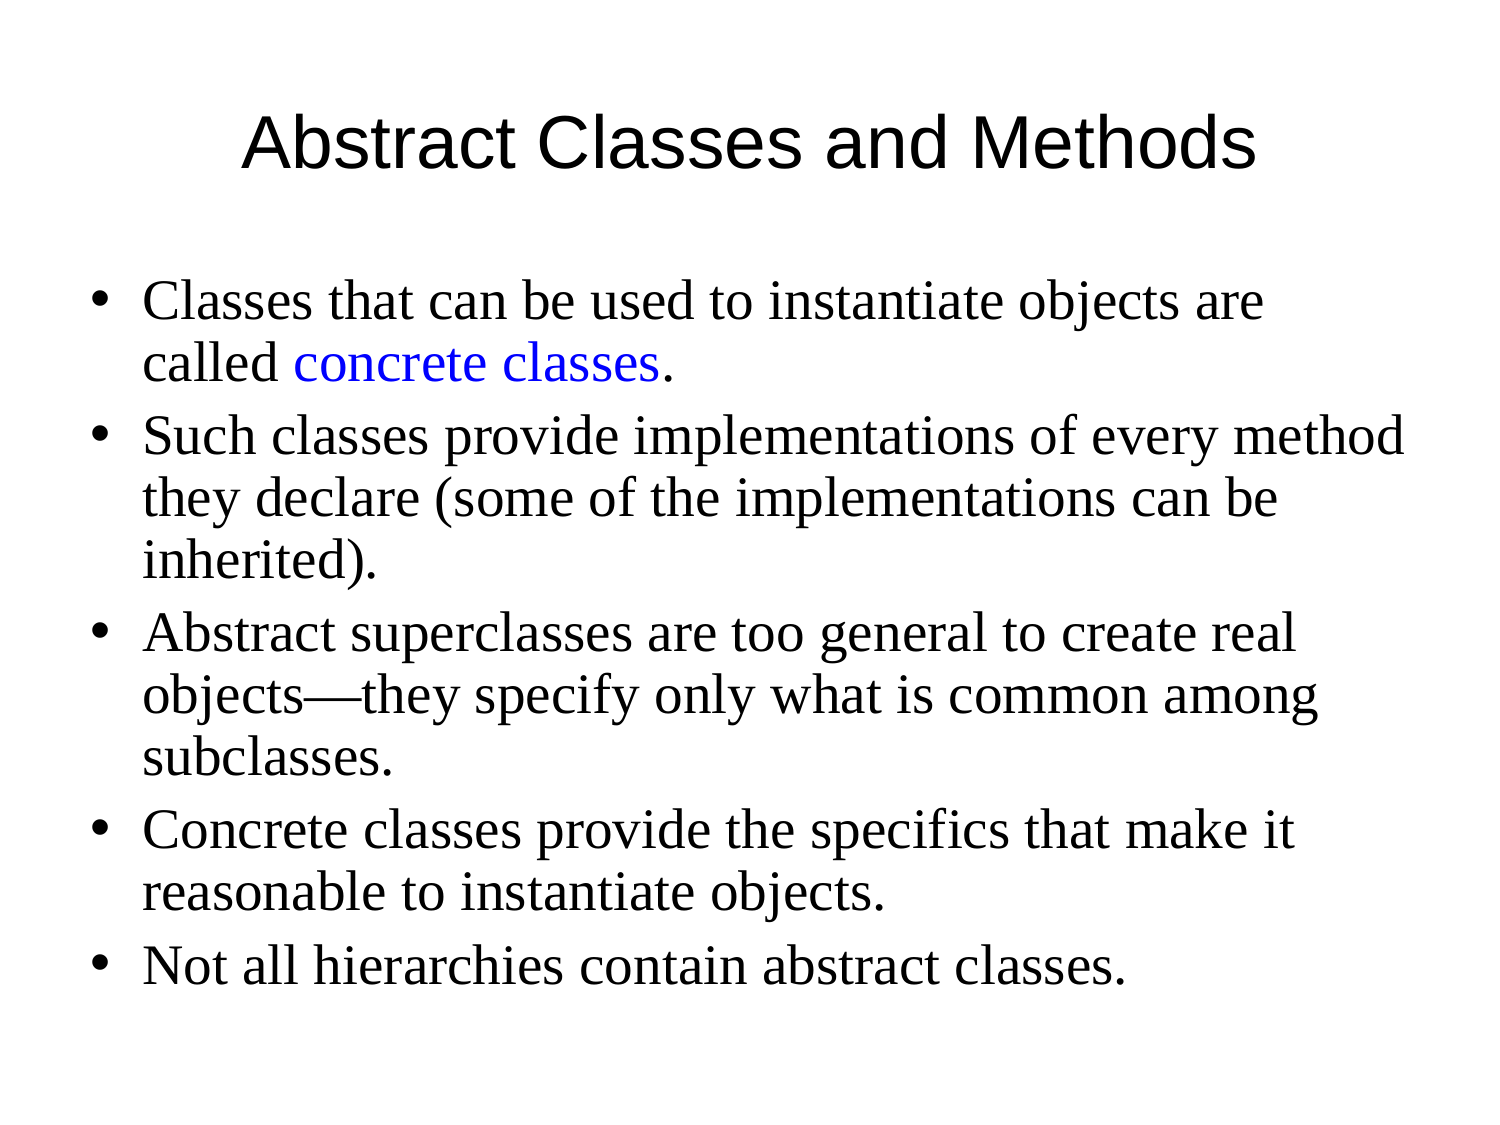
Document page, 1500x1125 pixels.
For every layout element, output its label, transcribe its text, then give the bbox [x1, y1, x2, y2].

title Abstract Classes and Methods [75, 45, 1425, 233]
list Classes that can be used to instantiate objects are called concrete classes. Such classes provide implementations of every method they declare (some of the implementations can be inherited). Abstract superclasses are too general to create real objects—they specify only what is common among subclasses. Concrete classes provide the specifics that make it reasonable to instantiate objects. Not all hierarchies contain abstract classes. [75, 262, 1425, 1005]
